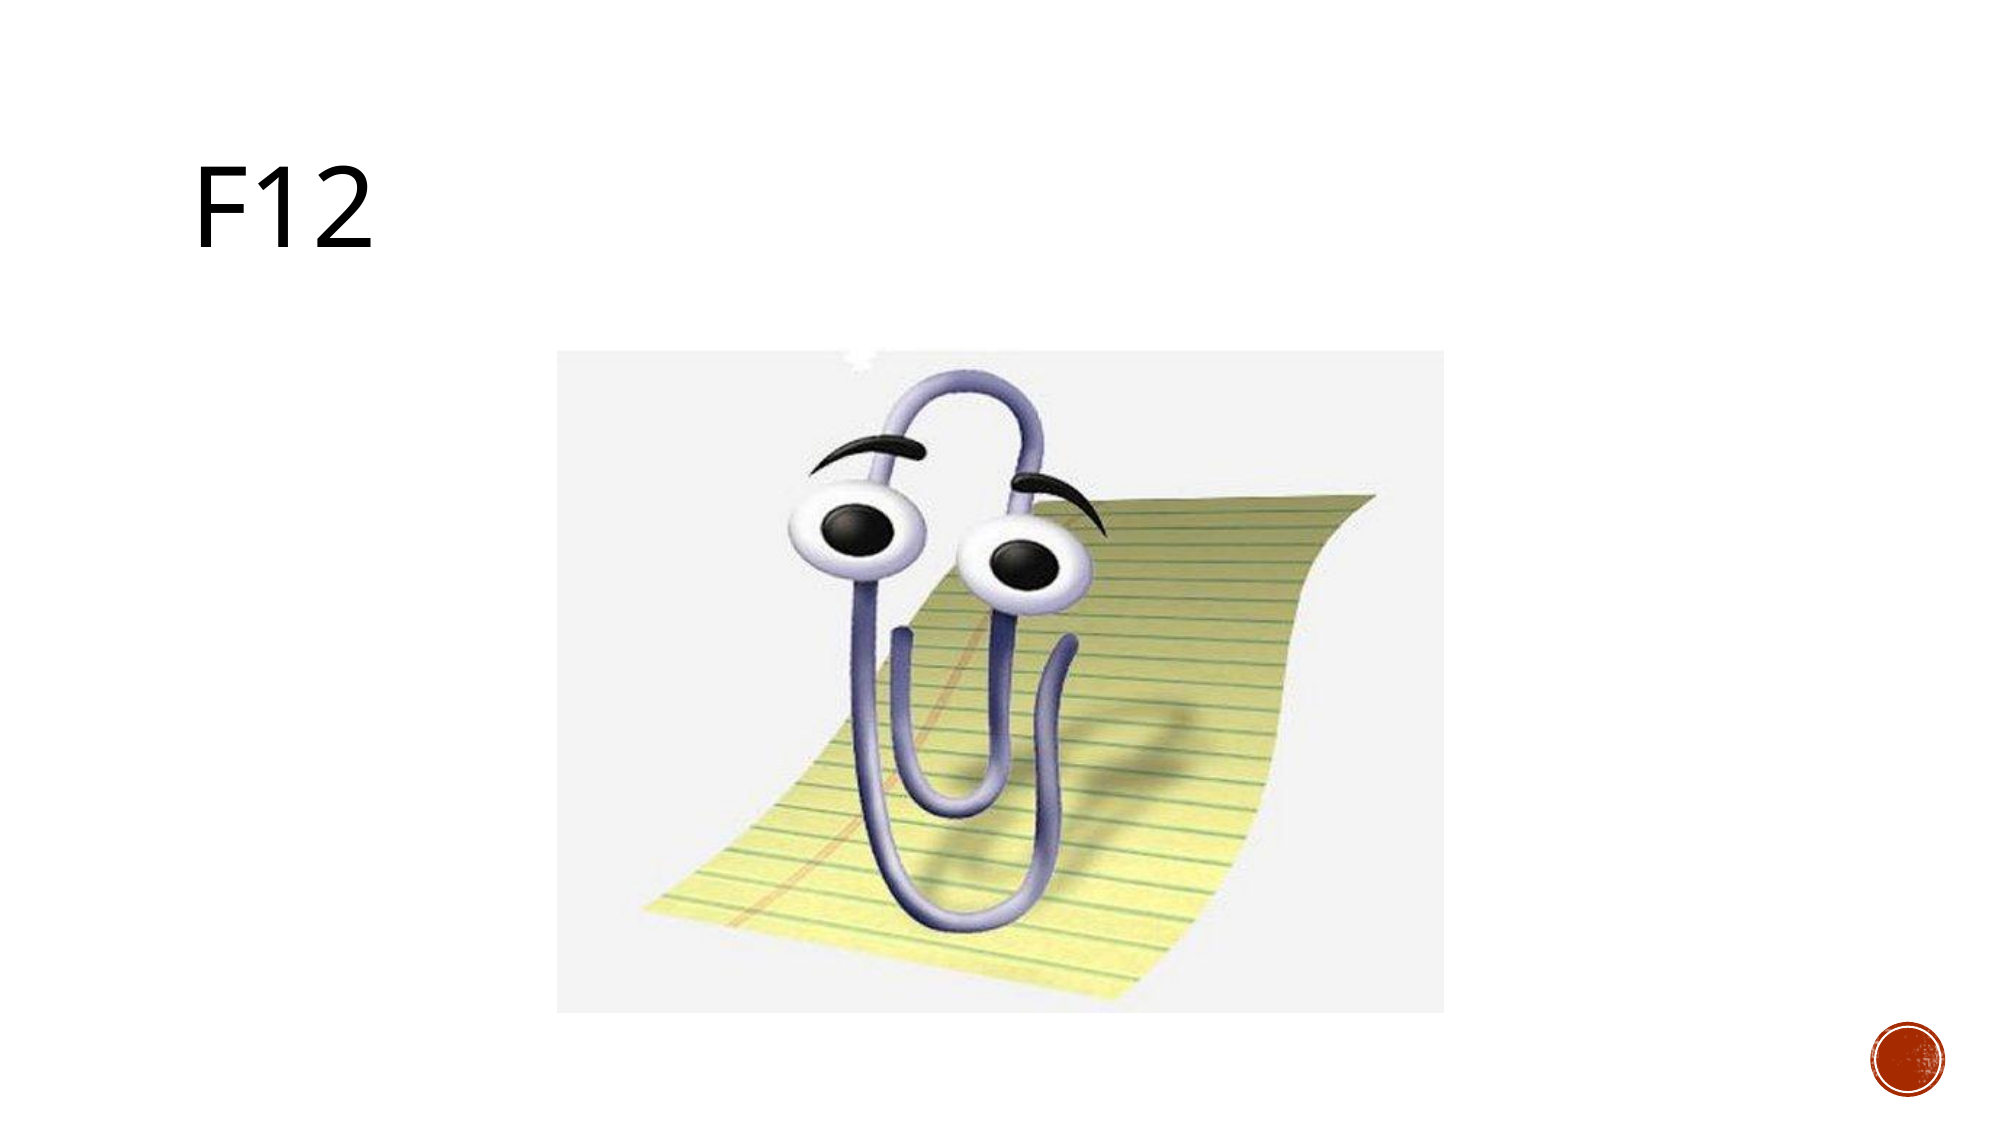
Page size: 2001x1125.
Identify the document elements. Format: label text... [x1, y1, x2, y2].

title F12 [175, 79, 1826, 344]
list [559, 350, 1442, 1011]
